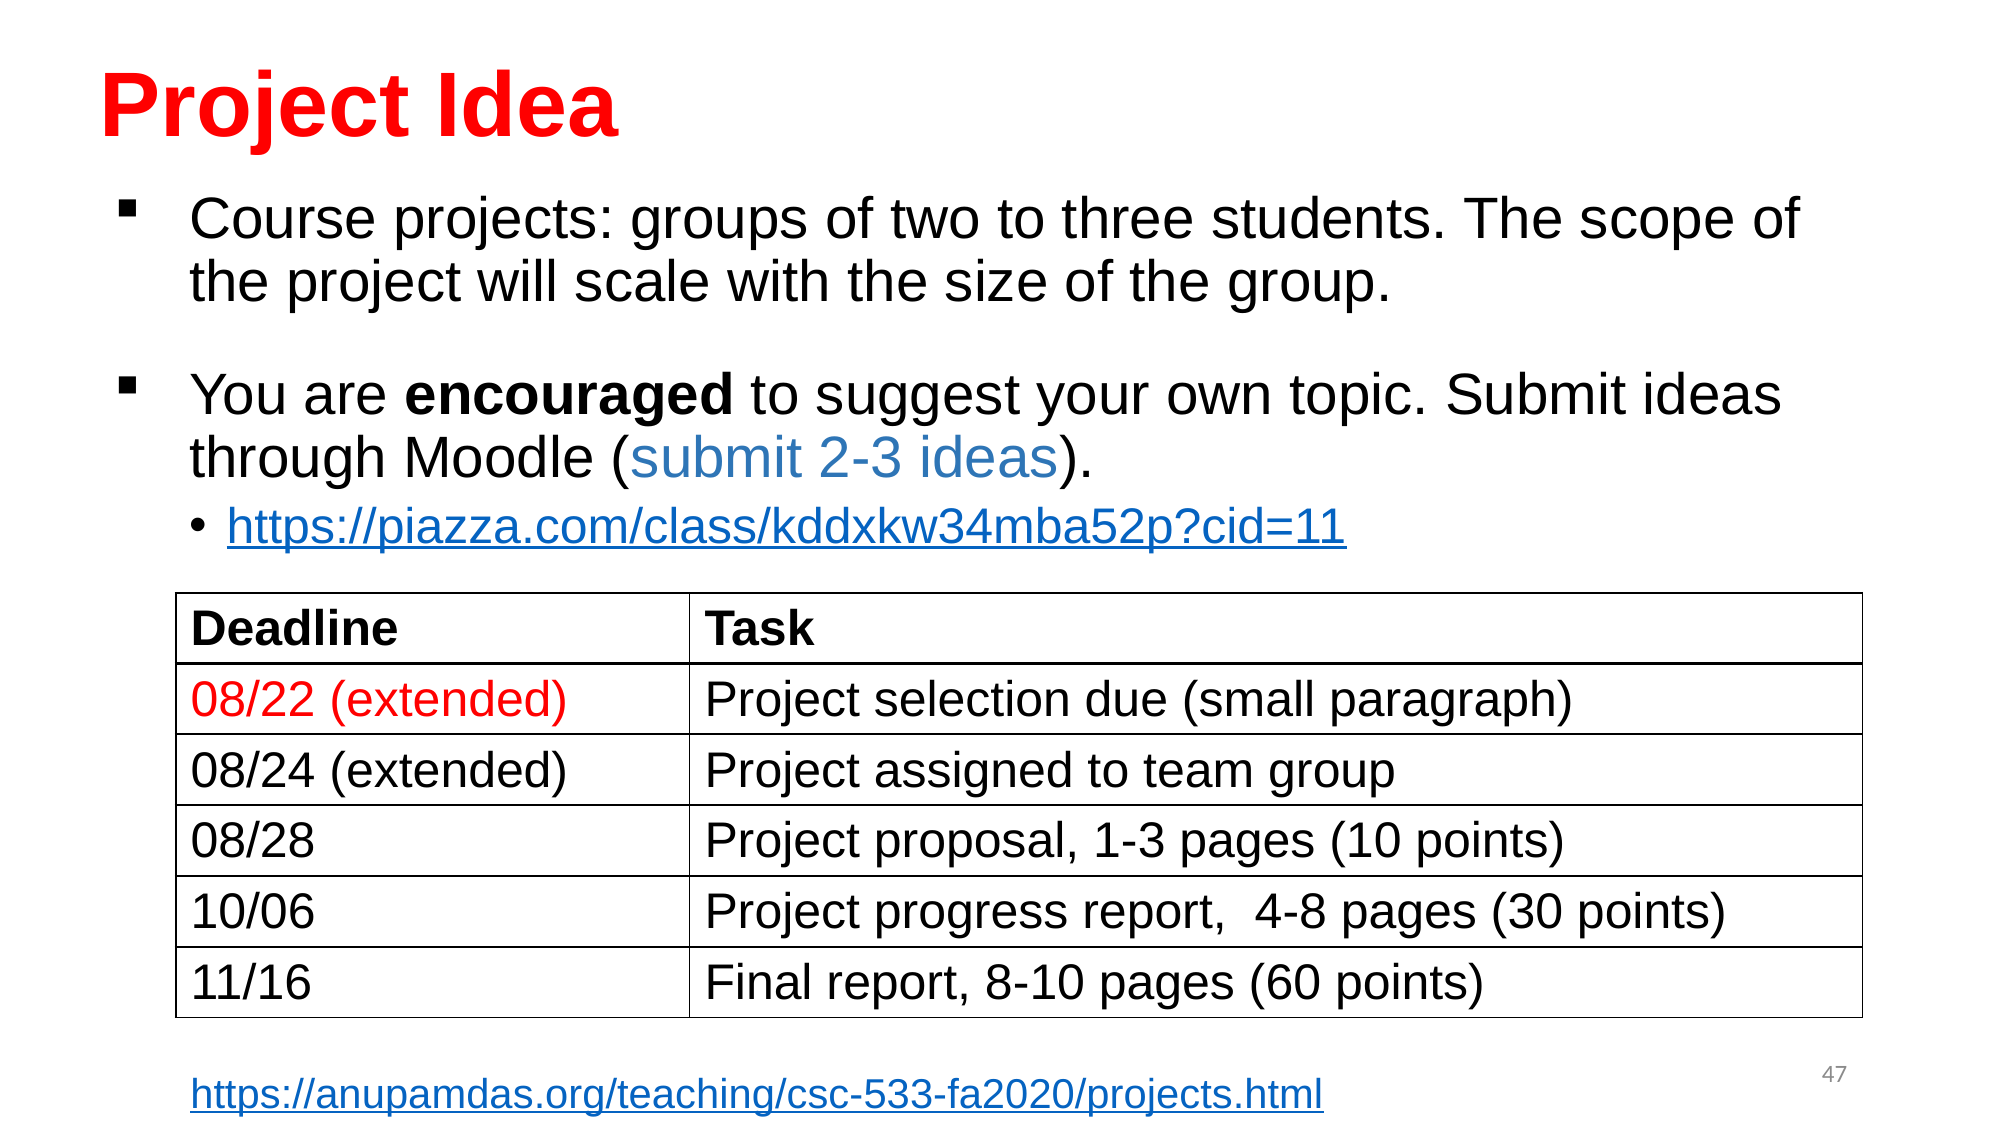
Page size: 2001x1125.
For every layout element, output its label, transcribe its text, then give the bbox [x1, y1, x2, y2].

list Course projects: groups of two to three students. The scope of the project will scale with the size of the group. You are encouraged to suggest your own topic. Submit ideas through Moodle (submit 2-3 ideas). https://piazza.com/class/kddxkw34mba52p?cid=11 [99, 180, 1825, 626]
table_cell 08/28 [177, 806, 689, 875]
table_cell 10/06 [177, 877, 689, 946]
table_cell Project progress report, 4-8 pages (30 points) [690, 877, 1862, 946]
table_cell Project selection due (small paragraph) [690, 665, 1862, 733]
table_header Task [690, 594, 1862, 662]
table_cell 11/16 [177, 948, 689, 1017]
text_box https://anupamdas.org/teaching/csc-533-fa2020/projects.html [175, 1059, 1372, 1125]
table_header Deadline [177, 594, 689, 662]
slide_number 47 [1412, 1042, 1863, 1103]
table_cell Project assigned to team group [690, 735, 1862, 804]
table_cell Final report, 8-10 pages (60 points) [690, 948, 1862, 1017]
title Project Idea [84, 48, 1810, 165]
table_cell 08/22 (extended) [177, 665, 689, 733]
table_cell 08/24 (extended) [177, 735, 689, 804]
table_cell Project proposal, 1-3 pages (10 points) [690, 806, 1862, 875]
